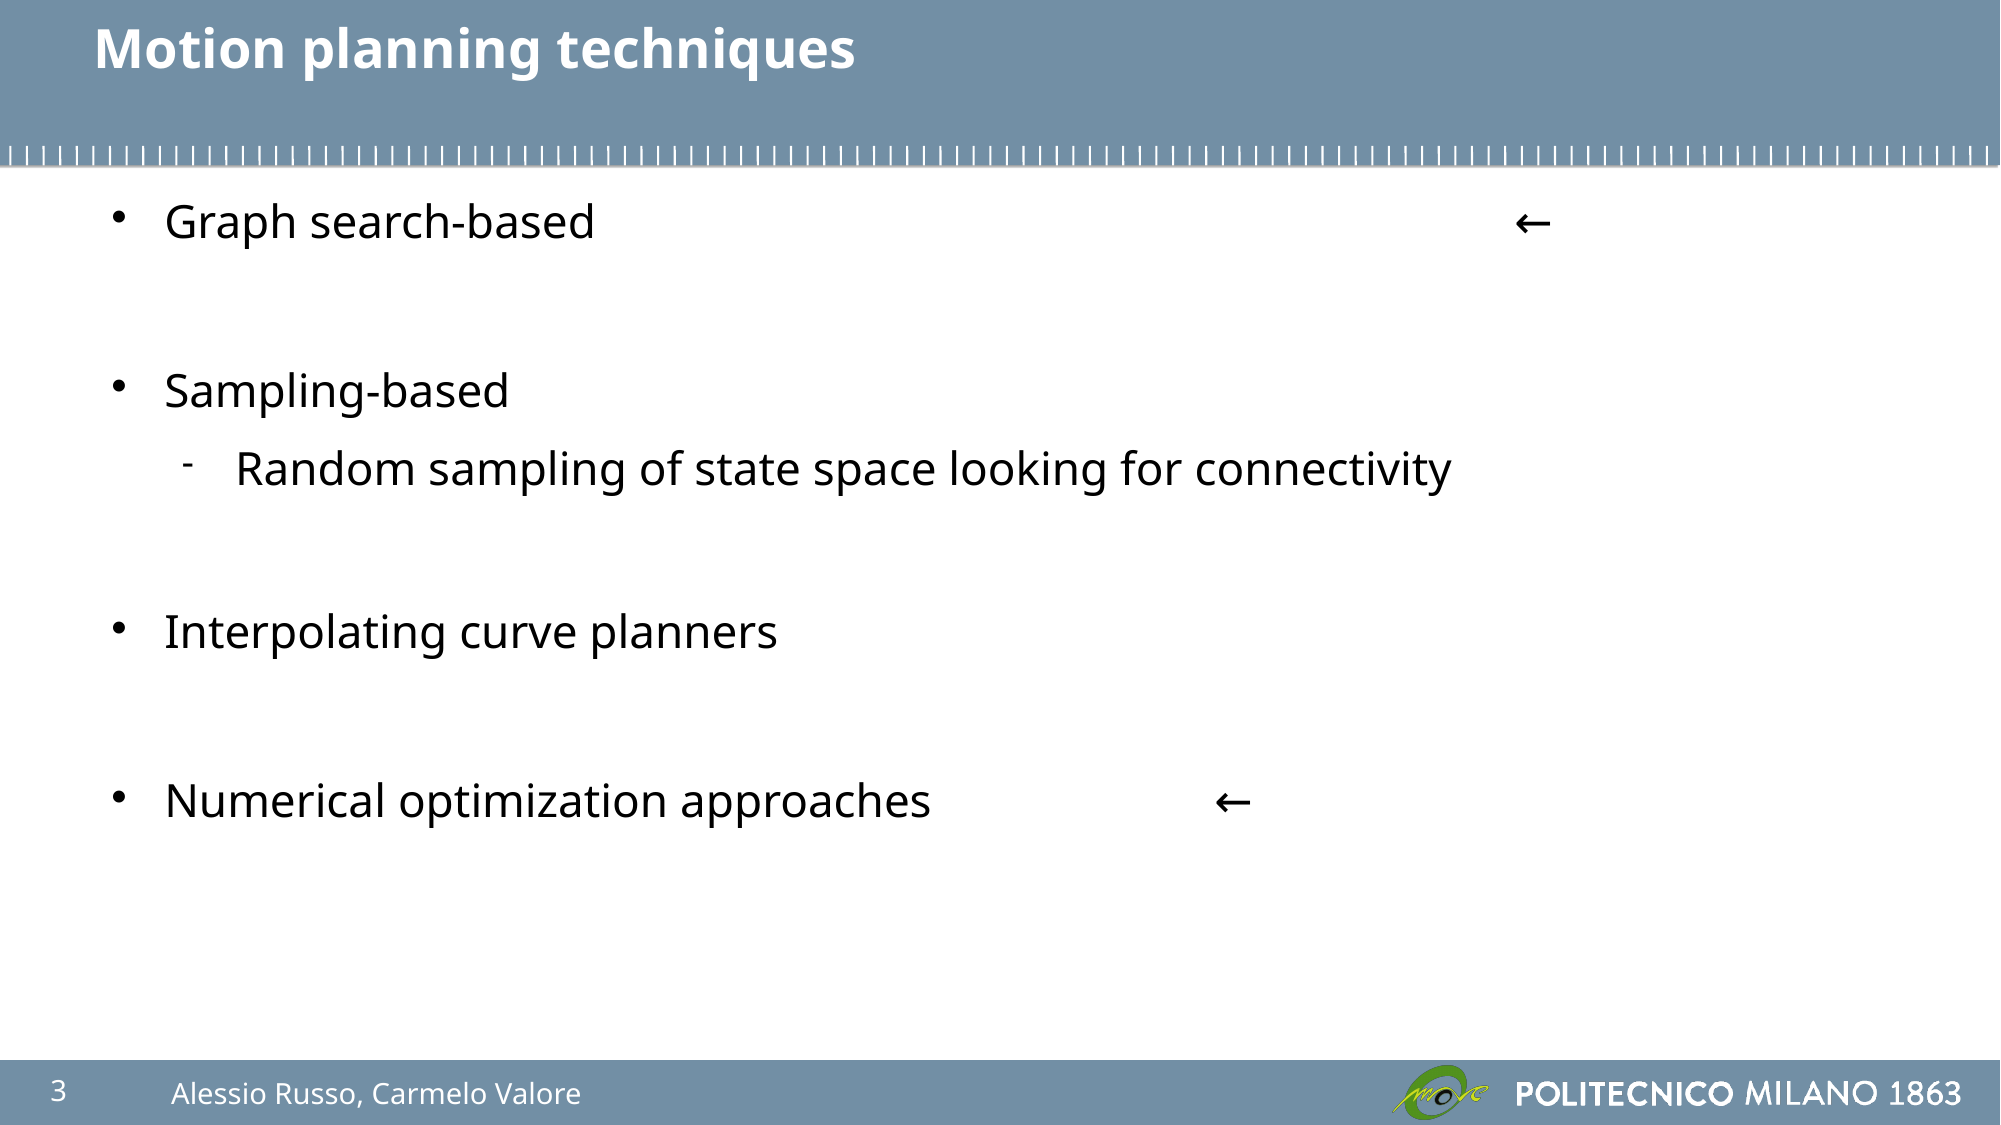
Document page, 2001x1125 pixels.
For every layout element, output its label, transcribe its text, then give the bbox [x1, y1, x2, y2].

text_box Motion planning techniques [78, 8, 1922, 86]
picture [1392, 1065, 1489, 1120]
text_box 3 [7, 1062, 110, 1123]
text_box Alessio Russo, Carmelo Valore [156, 1062, 1007, 1123]
picture [1510, 1068, 1967, 1117]
text_box Graph search-based ← Sampling-based Random sampling of state space looking for connectivity Interpolating curve planners Numerical optimization approaches ← [78, 185, 1922, 1042]
